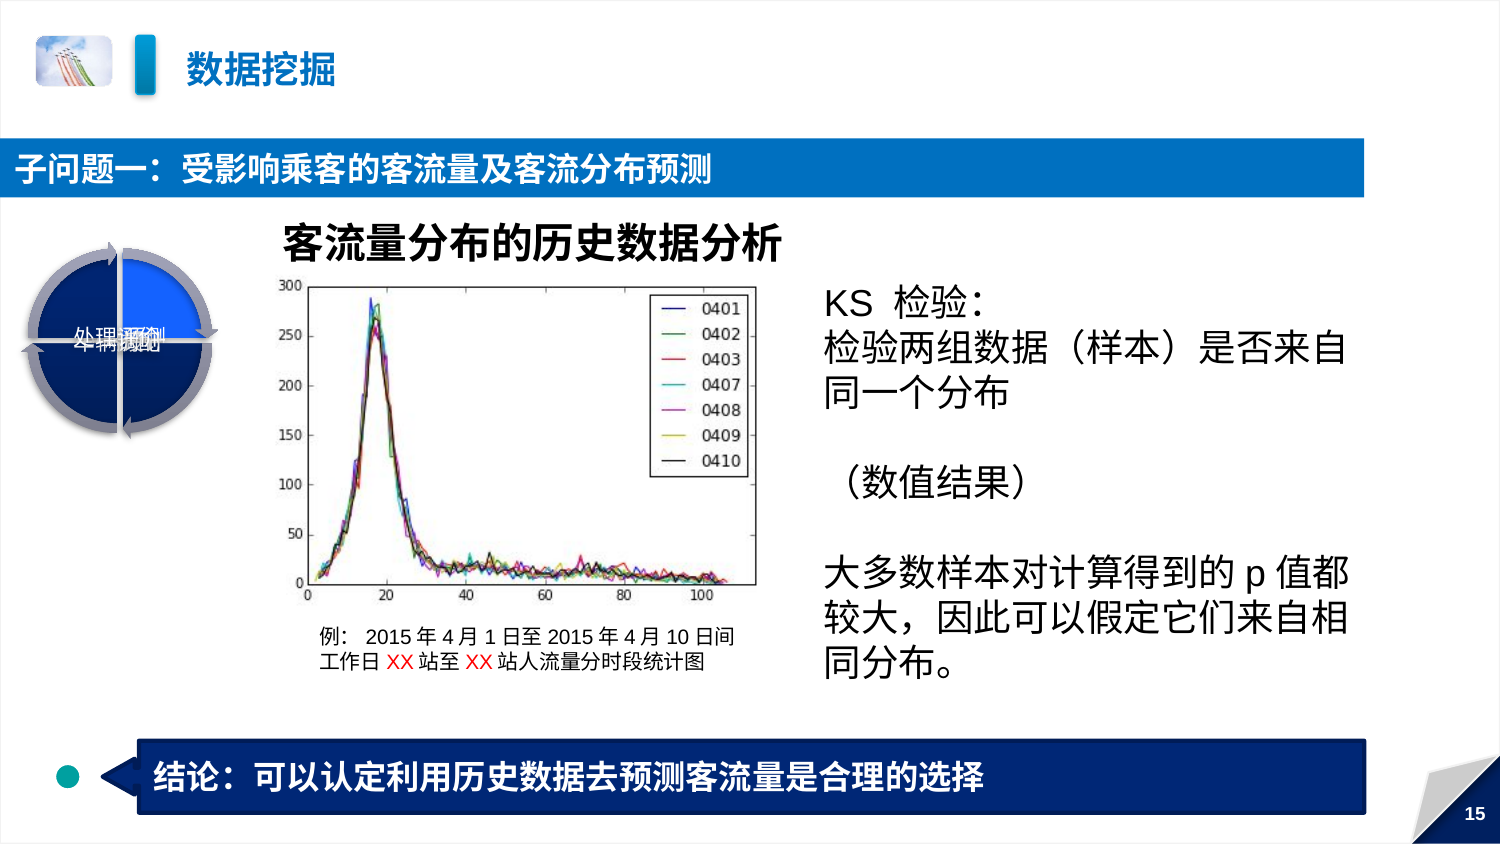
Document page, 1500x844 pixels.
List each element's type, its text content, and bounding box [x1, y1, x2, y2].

picture [265, 264, 778, 612]
text_box 结论：可以认定利用历史数据去预测客流量是合理的选择 [100, 738, 1367, 815]
picture [35, 35, 113, 87]
text_box [50, 759, 85, 794]
text_box 子问题一：受影响乘客的客流量及客流分布预测 [0, 138, 1365, 198]
text_box KS 检验： 检验两组数据（样本）是否来自同一个分布 （数值结果） 大多数样本对计算得到的p值都较大，因此可以假定它们来自相同分布。 [809, 271, 1375, 736]
text_box 客流量分布的历史数据分析 [267, 209, 799, 274]
text_box 例：2015年4月1日至2015年4月10日间工作日XX站至XX站人流量分时段统计图 [304, 619, 766, 681]
text_box 数据挖掘 [172, 38, 691, 99]
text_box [0, 241, 276, 446]
text_box [135, 34, 156, 96]
